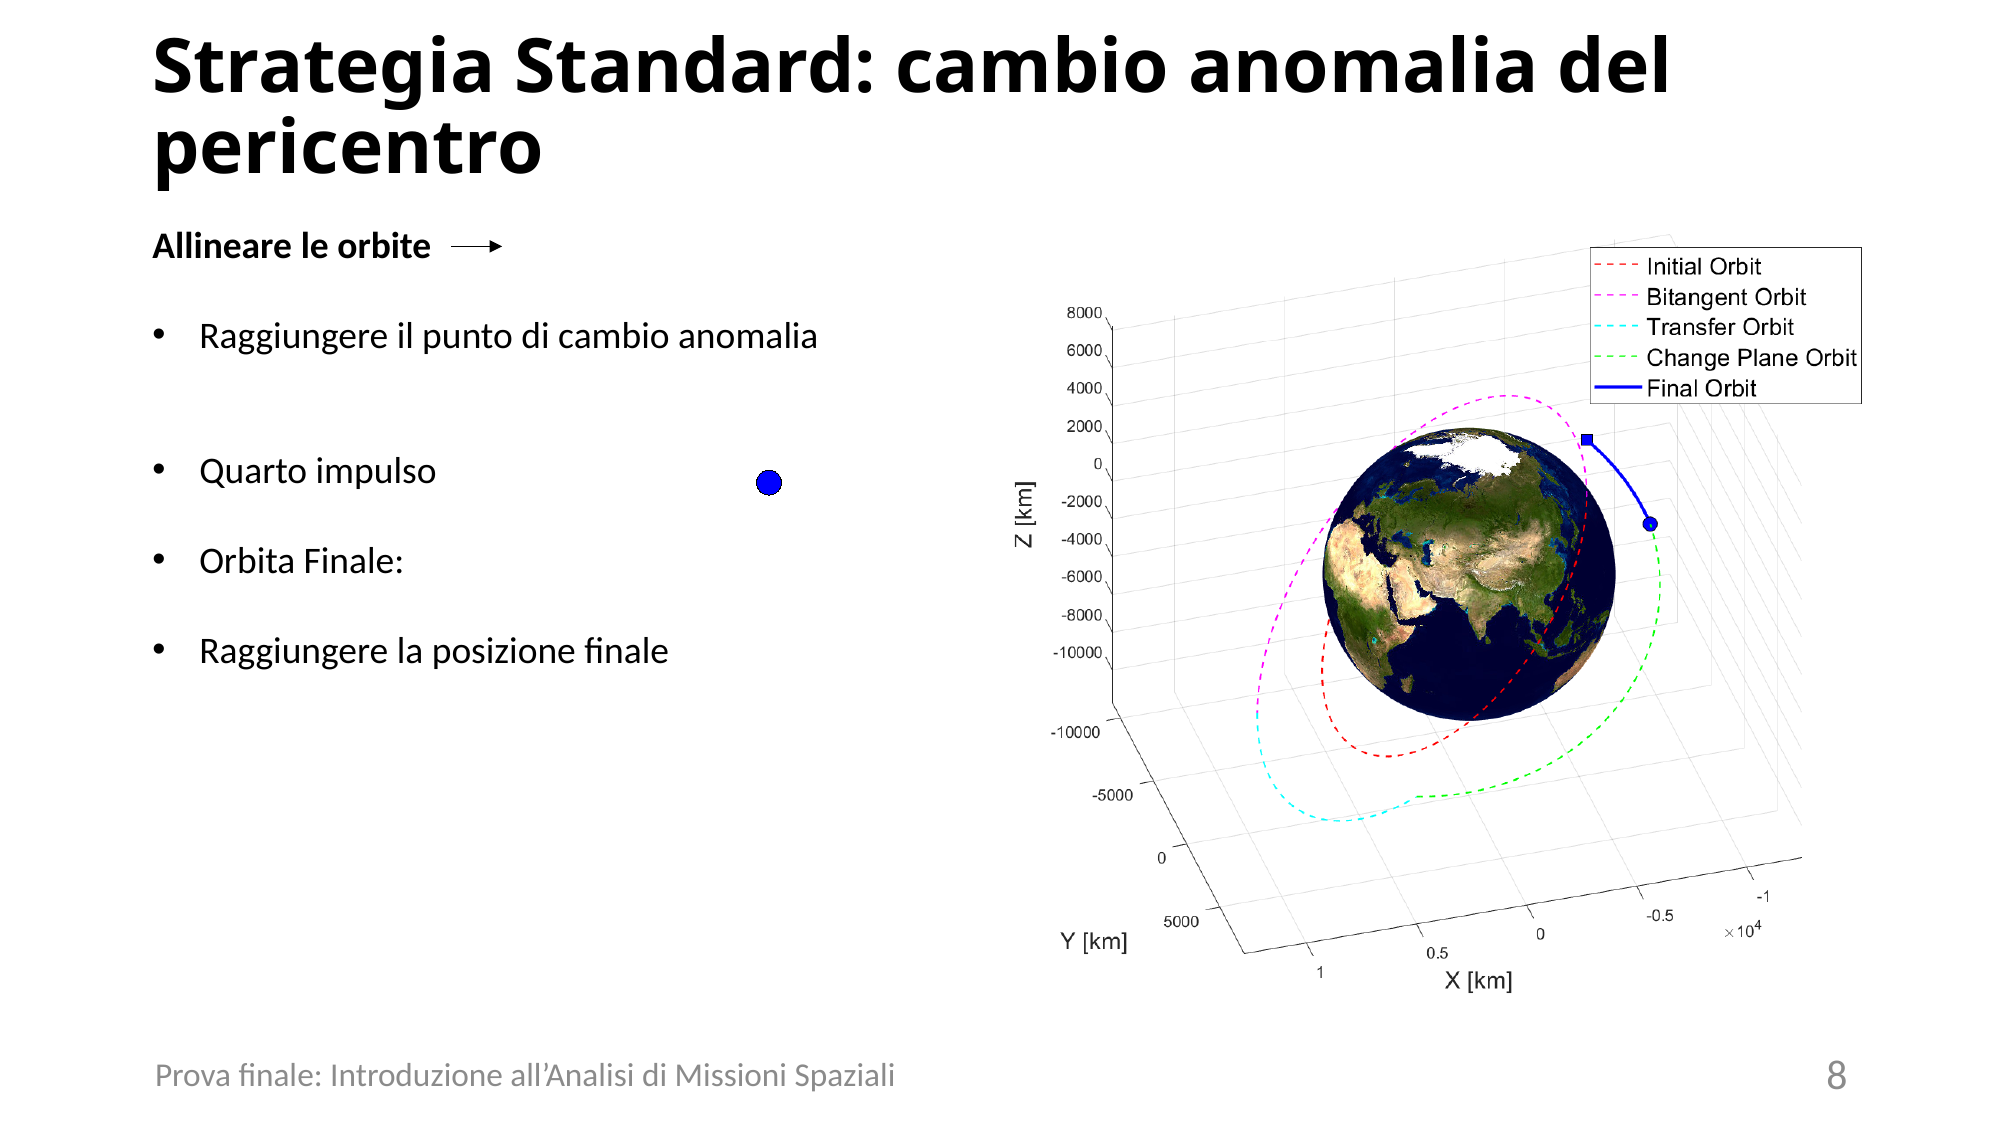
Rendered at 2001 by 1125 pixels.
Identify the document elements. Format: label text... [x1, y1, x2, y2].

text_box [756, 470, 782, 496]
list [1012, 232, 1863, 995]
title Strategia Standard: cambio anomalia del pericentro [137, 60, 1691, 158]
footer Prova finale: Introduzione all’Analisi di Missioni Spaziali [137, 1044, 915, 1101]
slide_number 8 [1412, 1042, 1863, 1103]
